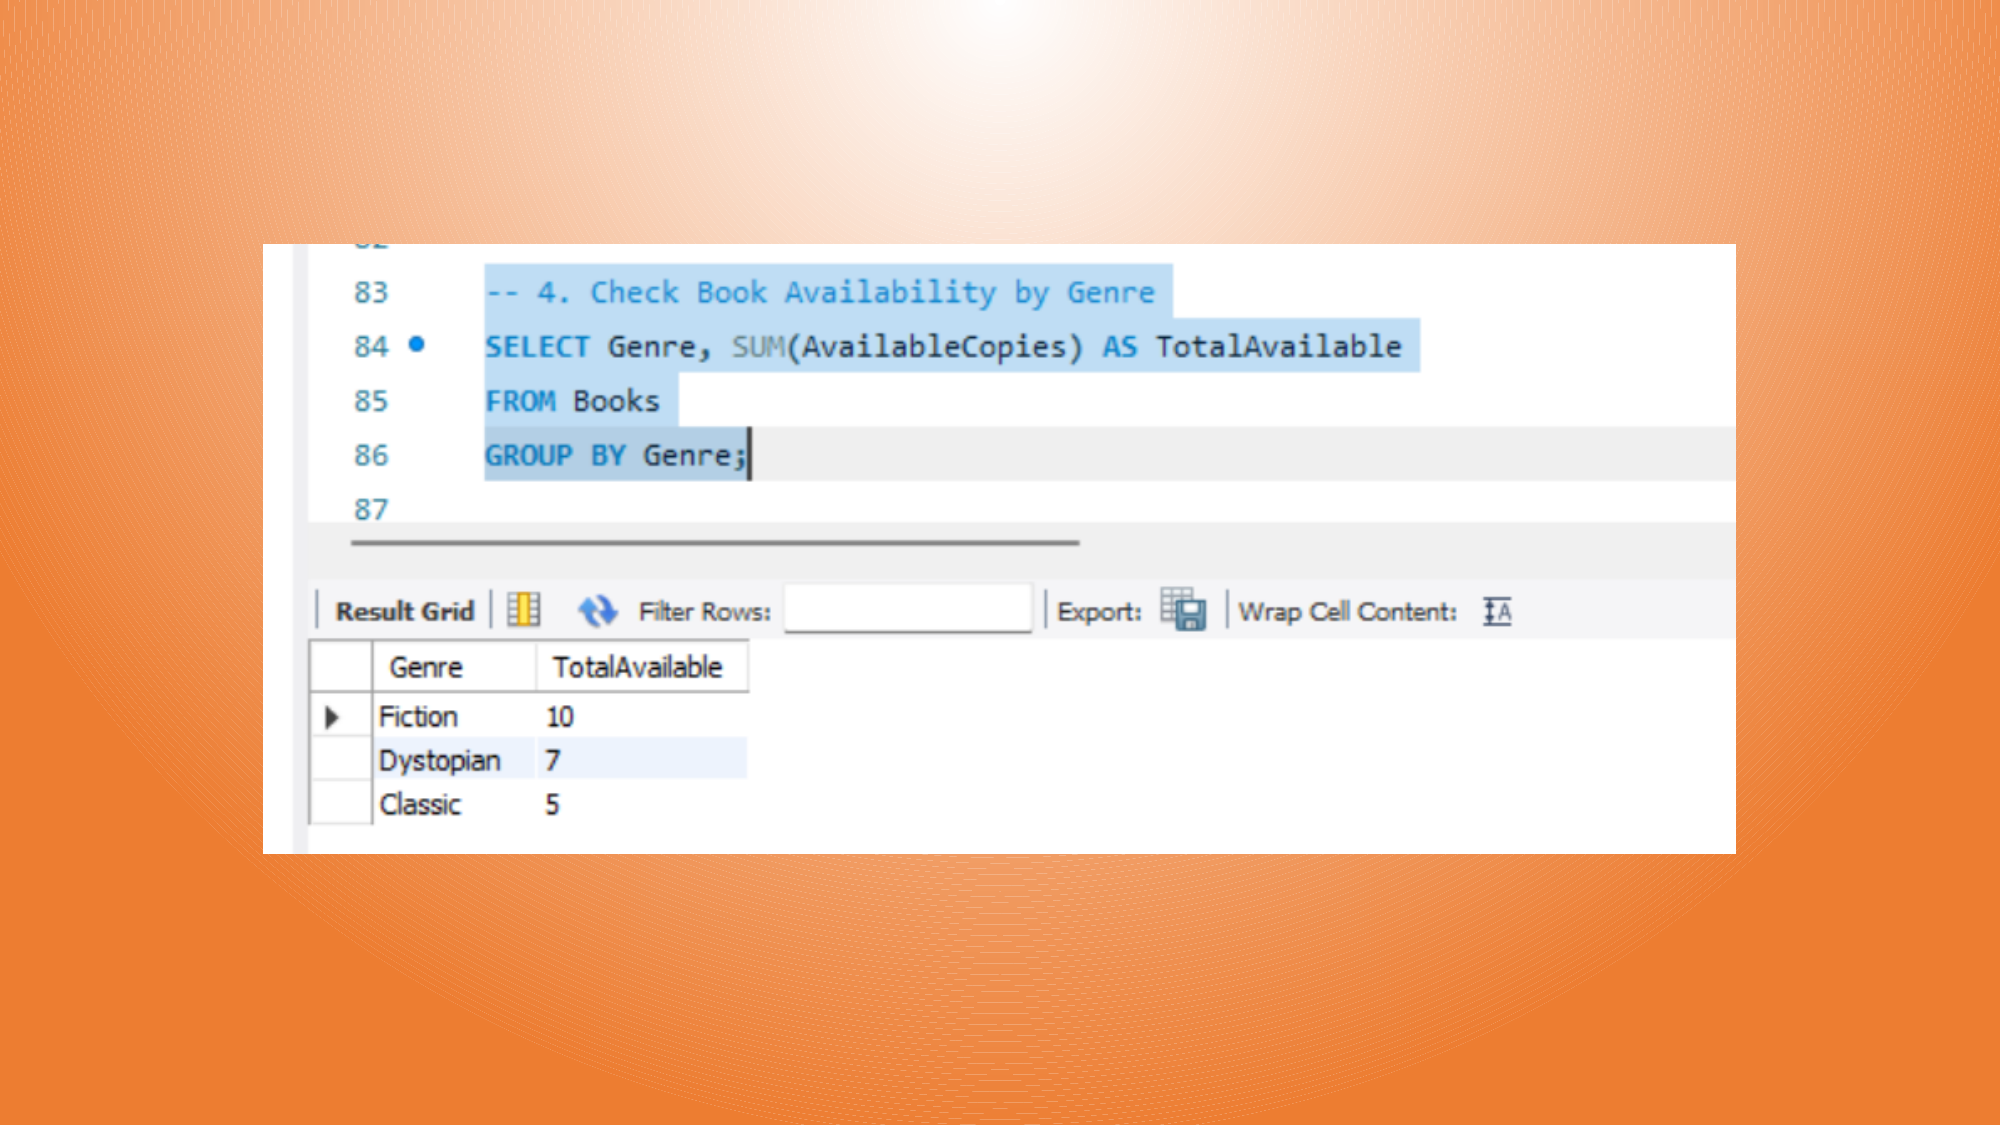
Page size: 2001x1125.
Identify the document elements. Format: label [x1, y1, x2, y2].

picture [263, 244, 1736, 854]
